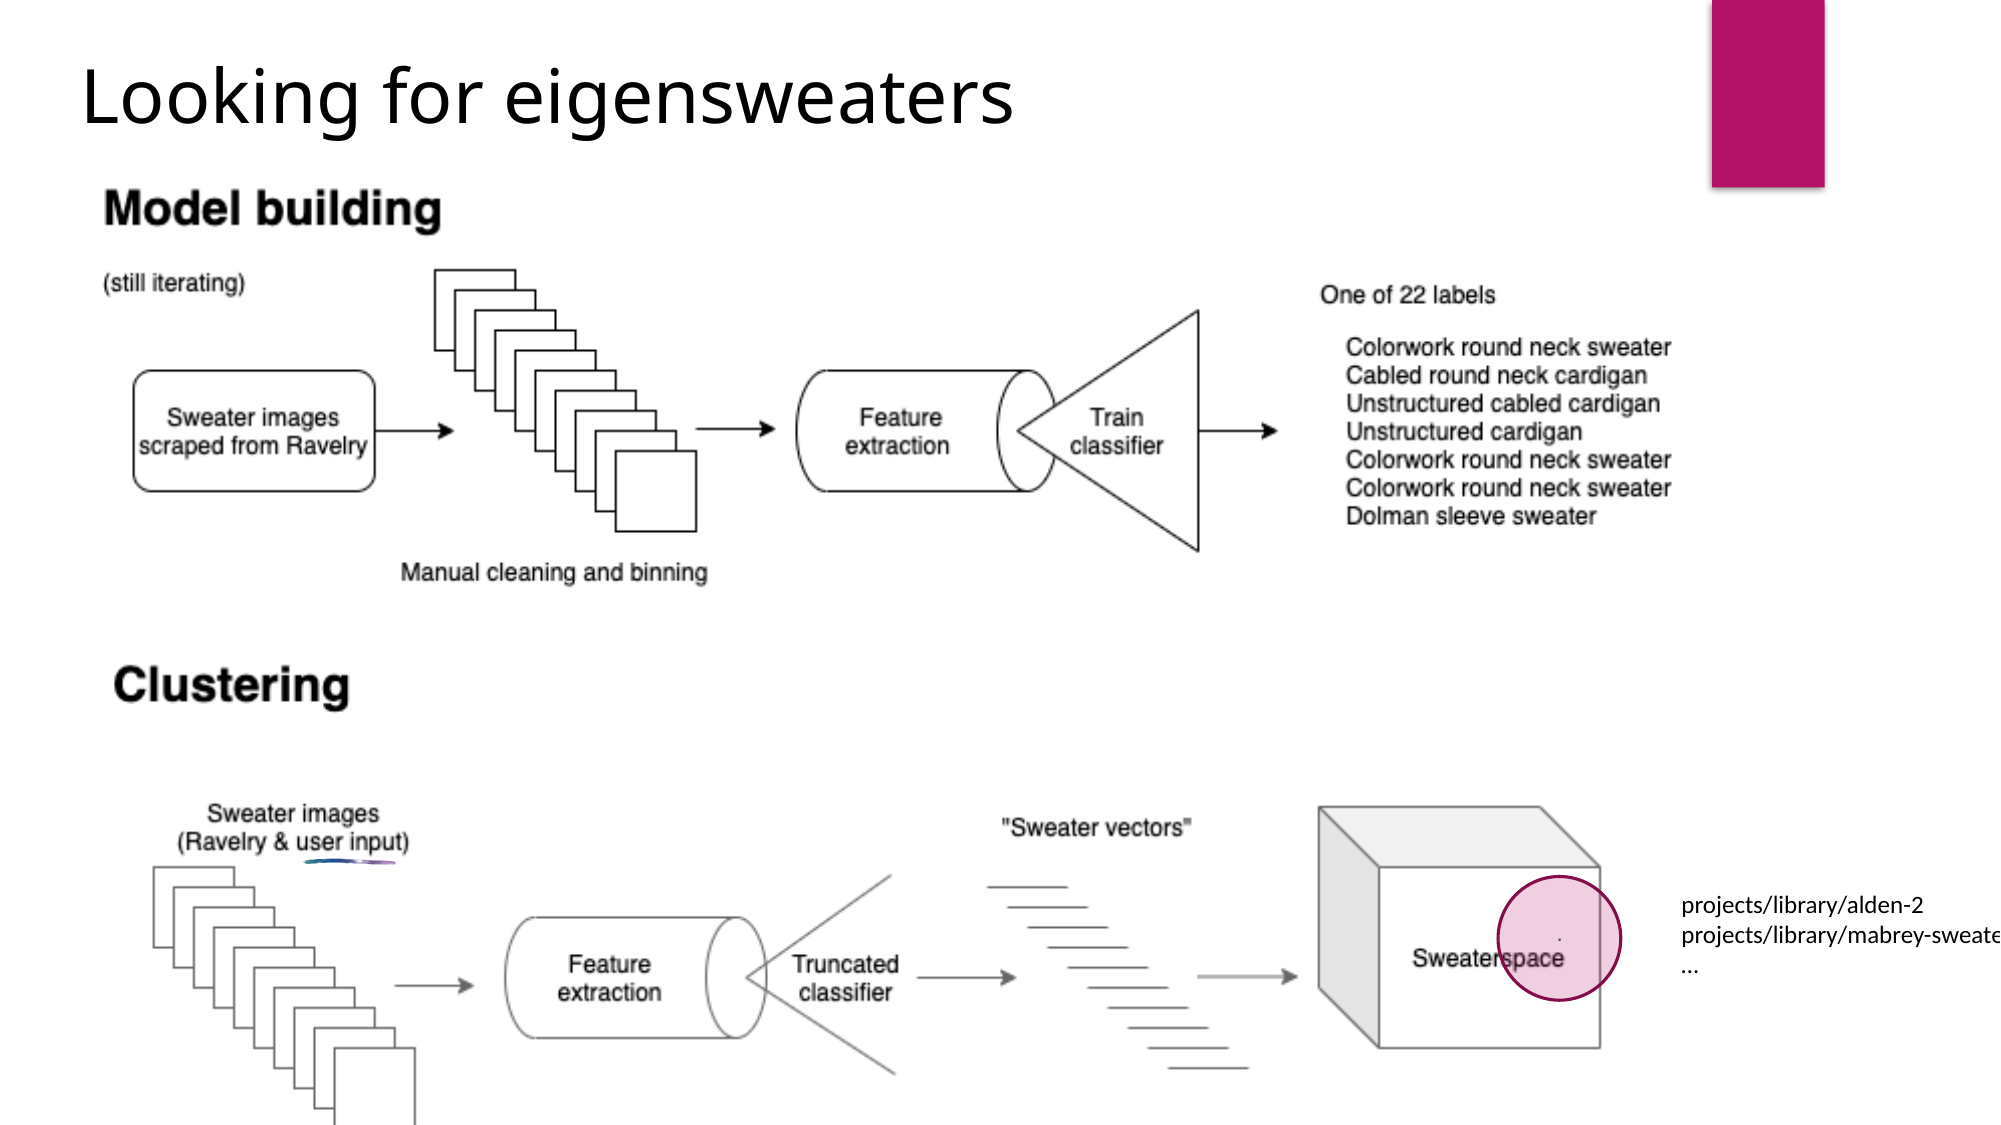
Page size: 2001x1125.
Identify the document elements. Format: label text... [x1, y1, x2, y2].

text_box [1333, 860, 1343, 865]
text_box projects/library/alden-2 projects/library/mabrey-sweater … [1707, 881, 2000, 987]
title Looking for eigensweaters [65, 35, 1503, 153]
picture [93, 149, 1702, 1125]
